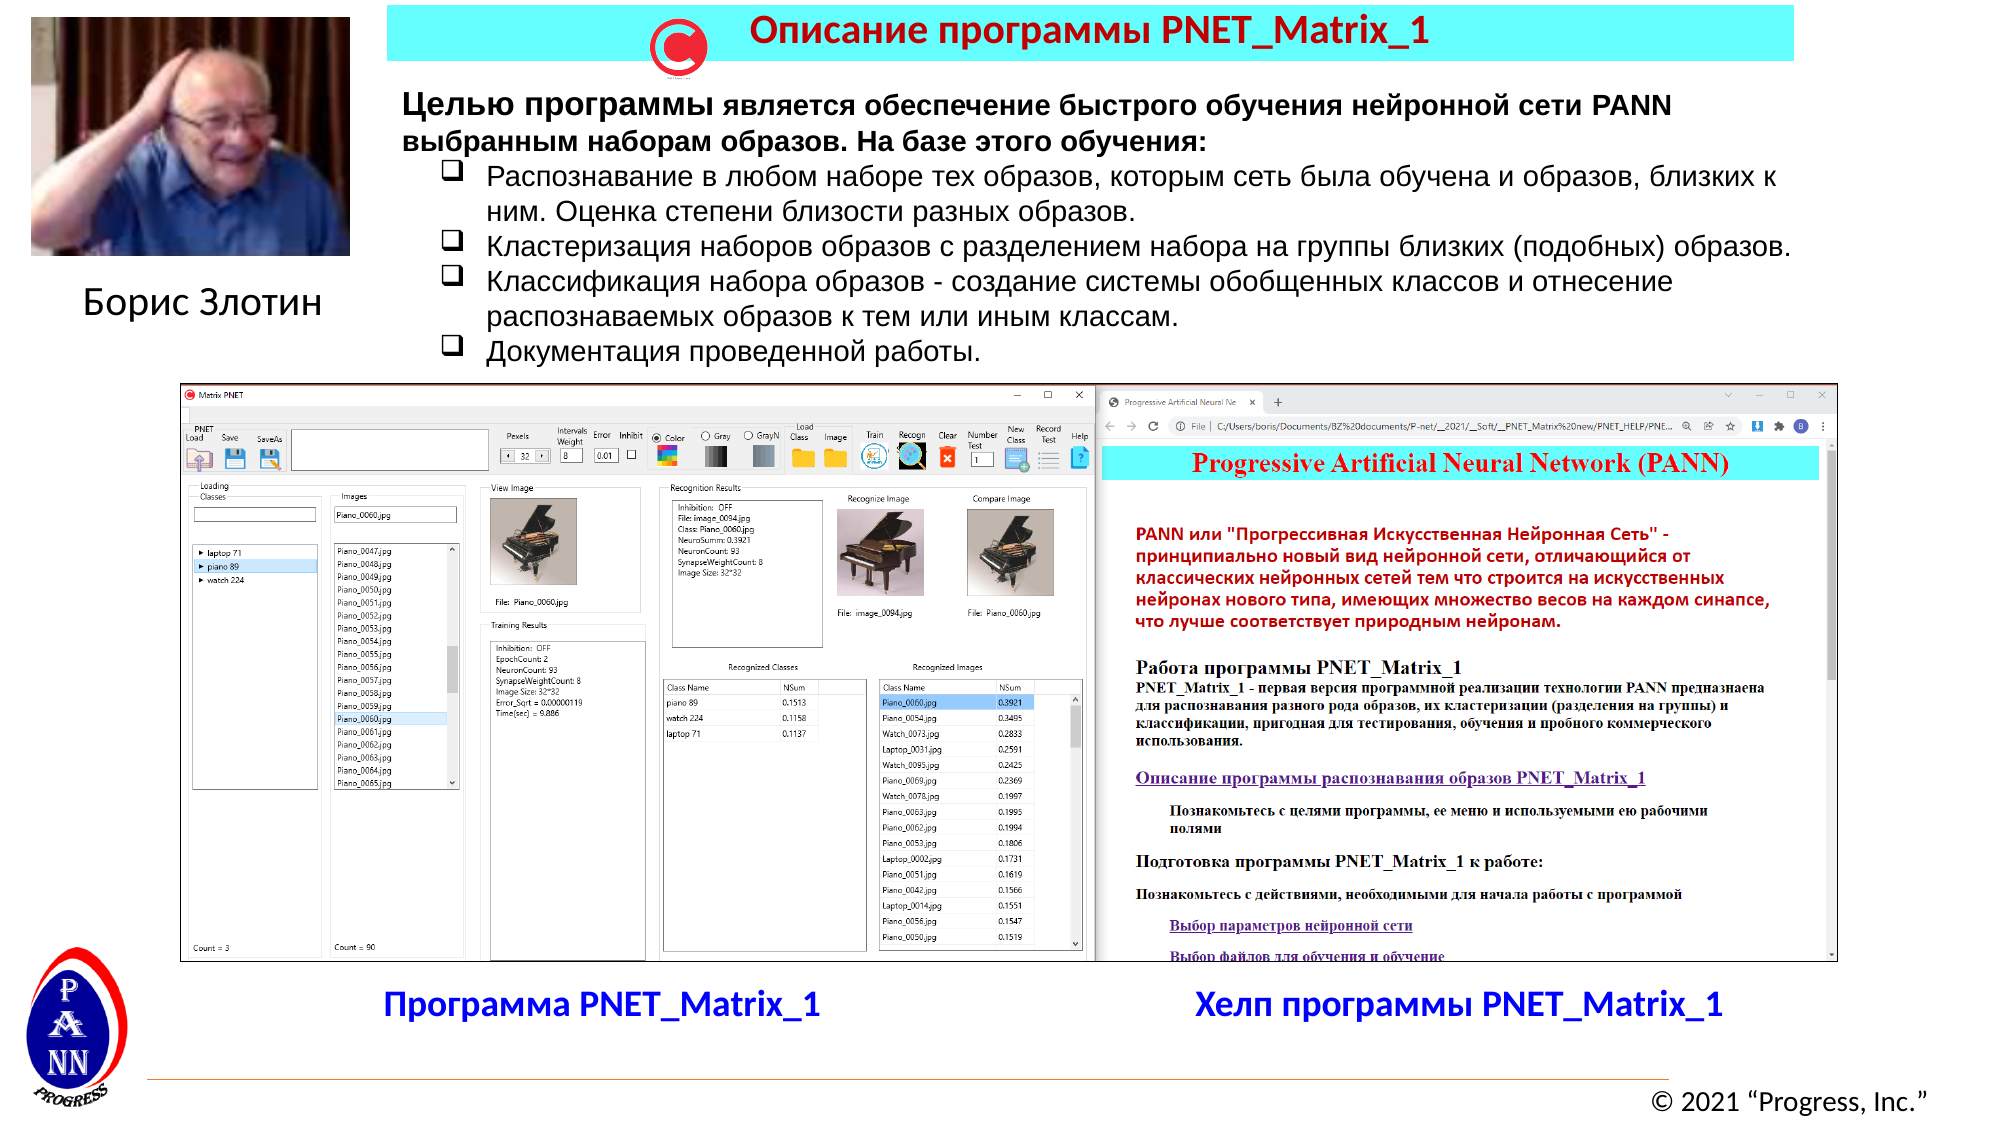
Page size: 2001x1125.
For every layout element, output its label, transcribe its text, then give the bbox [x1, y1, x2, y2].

text_box Целью программы является обеспечение быстрого обучения нейронной сети PANN выбранным наборам образов. На базе этого обучения: Распознавание в любом наборе тех образов, которым сеть была обучена и образов, близких к ним. Оценка степени близости разных образов. Кластеризация наборов образов с разделением набора на группы близких (подобных) образов. Классификация набора образов - создание системы обобщенных классов и отнесение распознаваемых образов к тем или иным классам. Документация проведенной работы. [386, 74, 1843, 375]
table_header Описание программы PNET_Matrix_1 [387, 5, 1794, 61]
picture [31, 17, 350, 256]
text_box Хелп программы PNET_Matrix_1 [1166, 971, 1753, 1032]
text_box Борис Злотин [47, 266, 359, 332]
picture [647, 16, 711, 82]
picture [179, 383, 1838, 962]
text_box Программа PNET_Matrix_1 [309, 971, 896, 1032]
